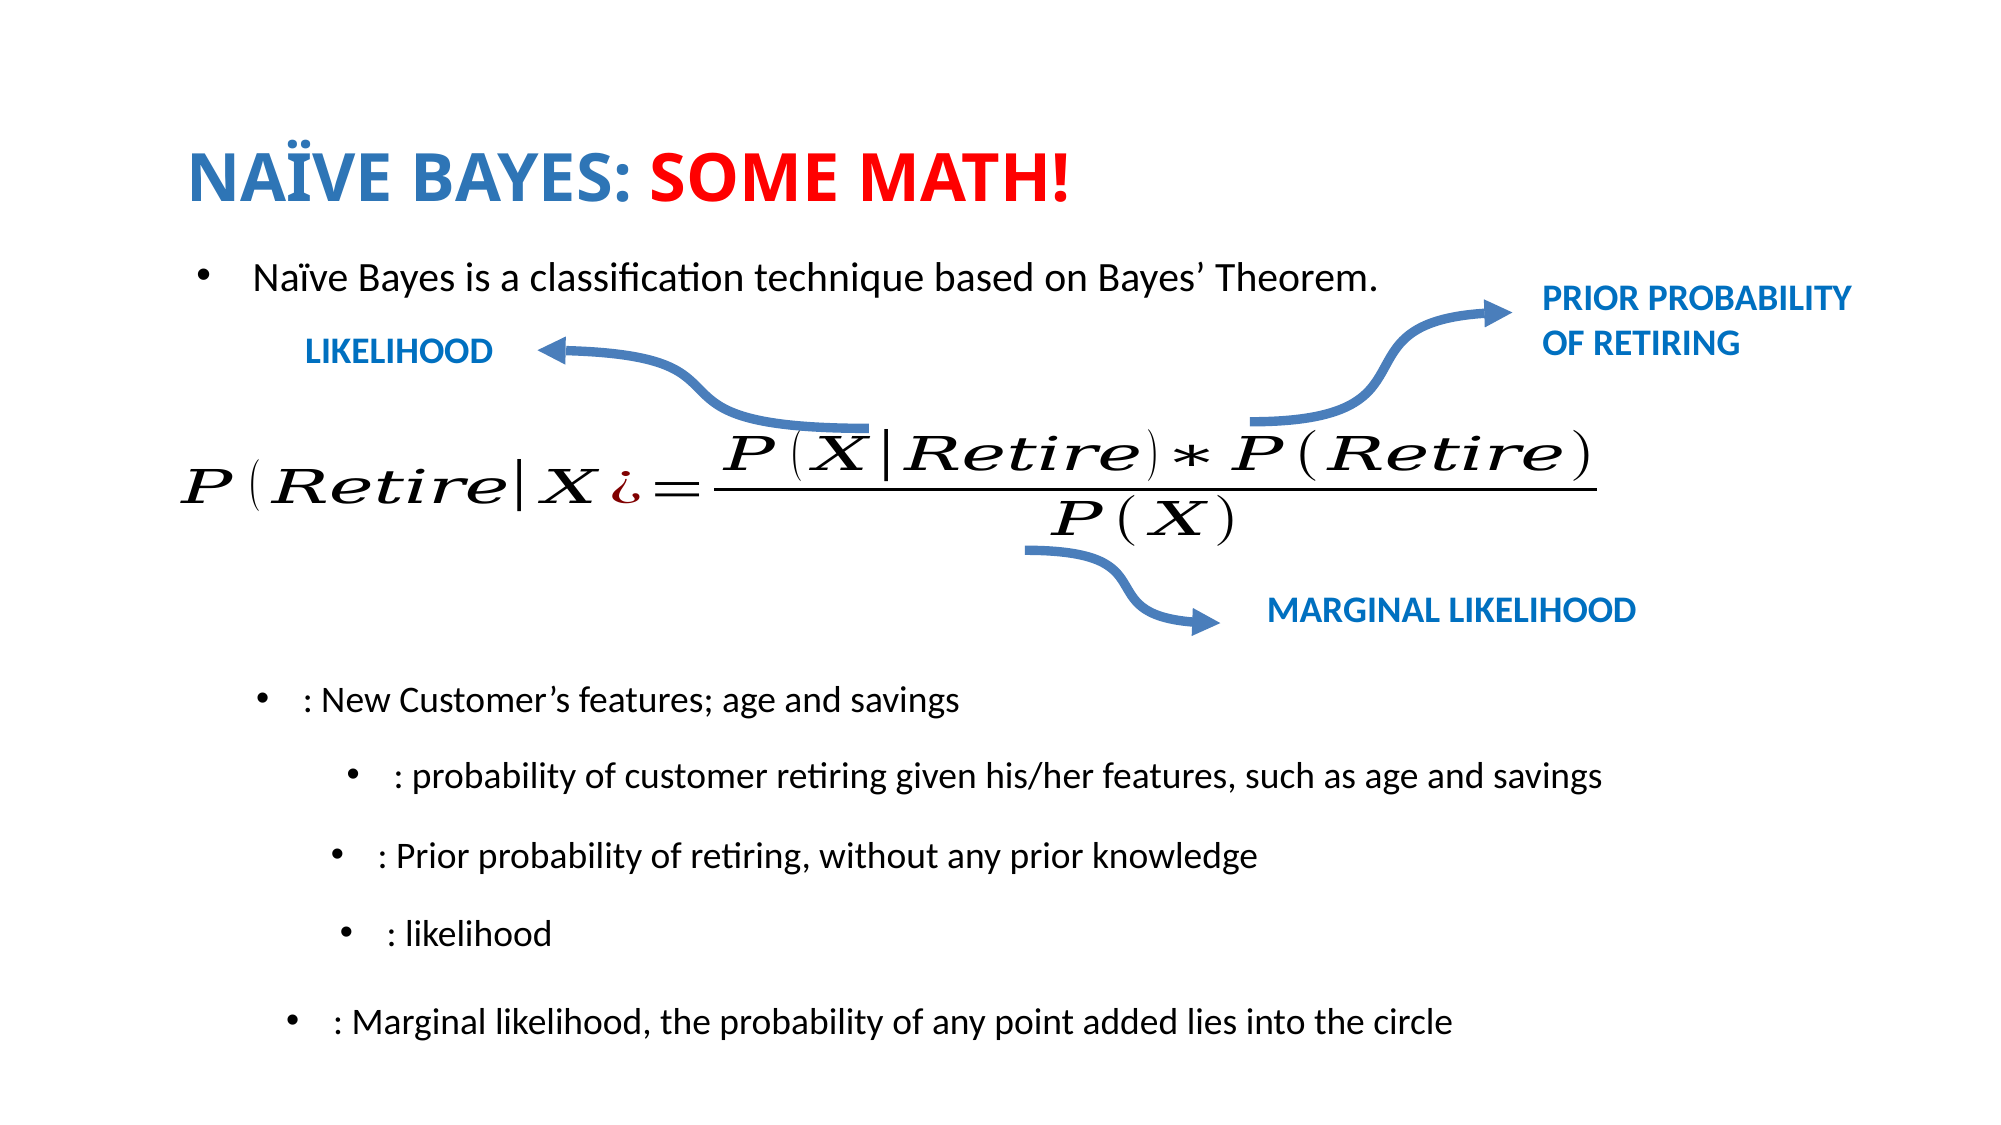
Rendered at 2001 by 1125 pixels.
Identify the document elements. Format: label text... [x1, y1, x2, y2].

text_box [1249, 312, 1513, 423]
text_box PRIOR PROBABILITY OF RETIRING [1527, 265, 1871, 370]
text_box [537, 349, 870, 429]
text_box NAÏVE BAYES: SOME MATH! [174, 98, 1426, 262]
text_box MARGINAL LIKELIHOOD [1252, 577, 1653, 638]
text_box LIKELIHOOD [290, 319, 634, 379]
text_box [1024, 550, 1221, 624]
list Naïve Bayes is a classification technique based on Bayes’ Theorem. [181, 242, 1796, 953]
